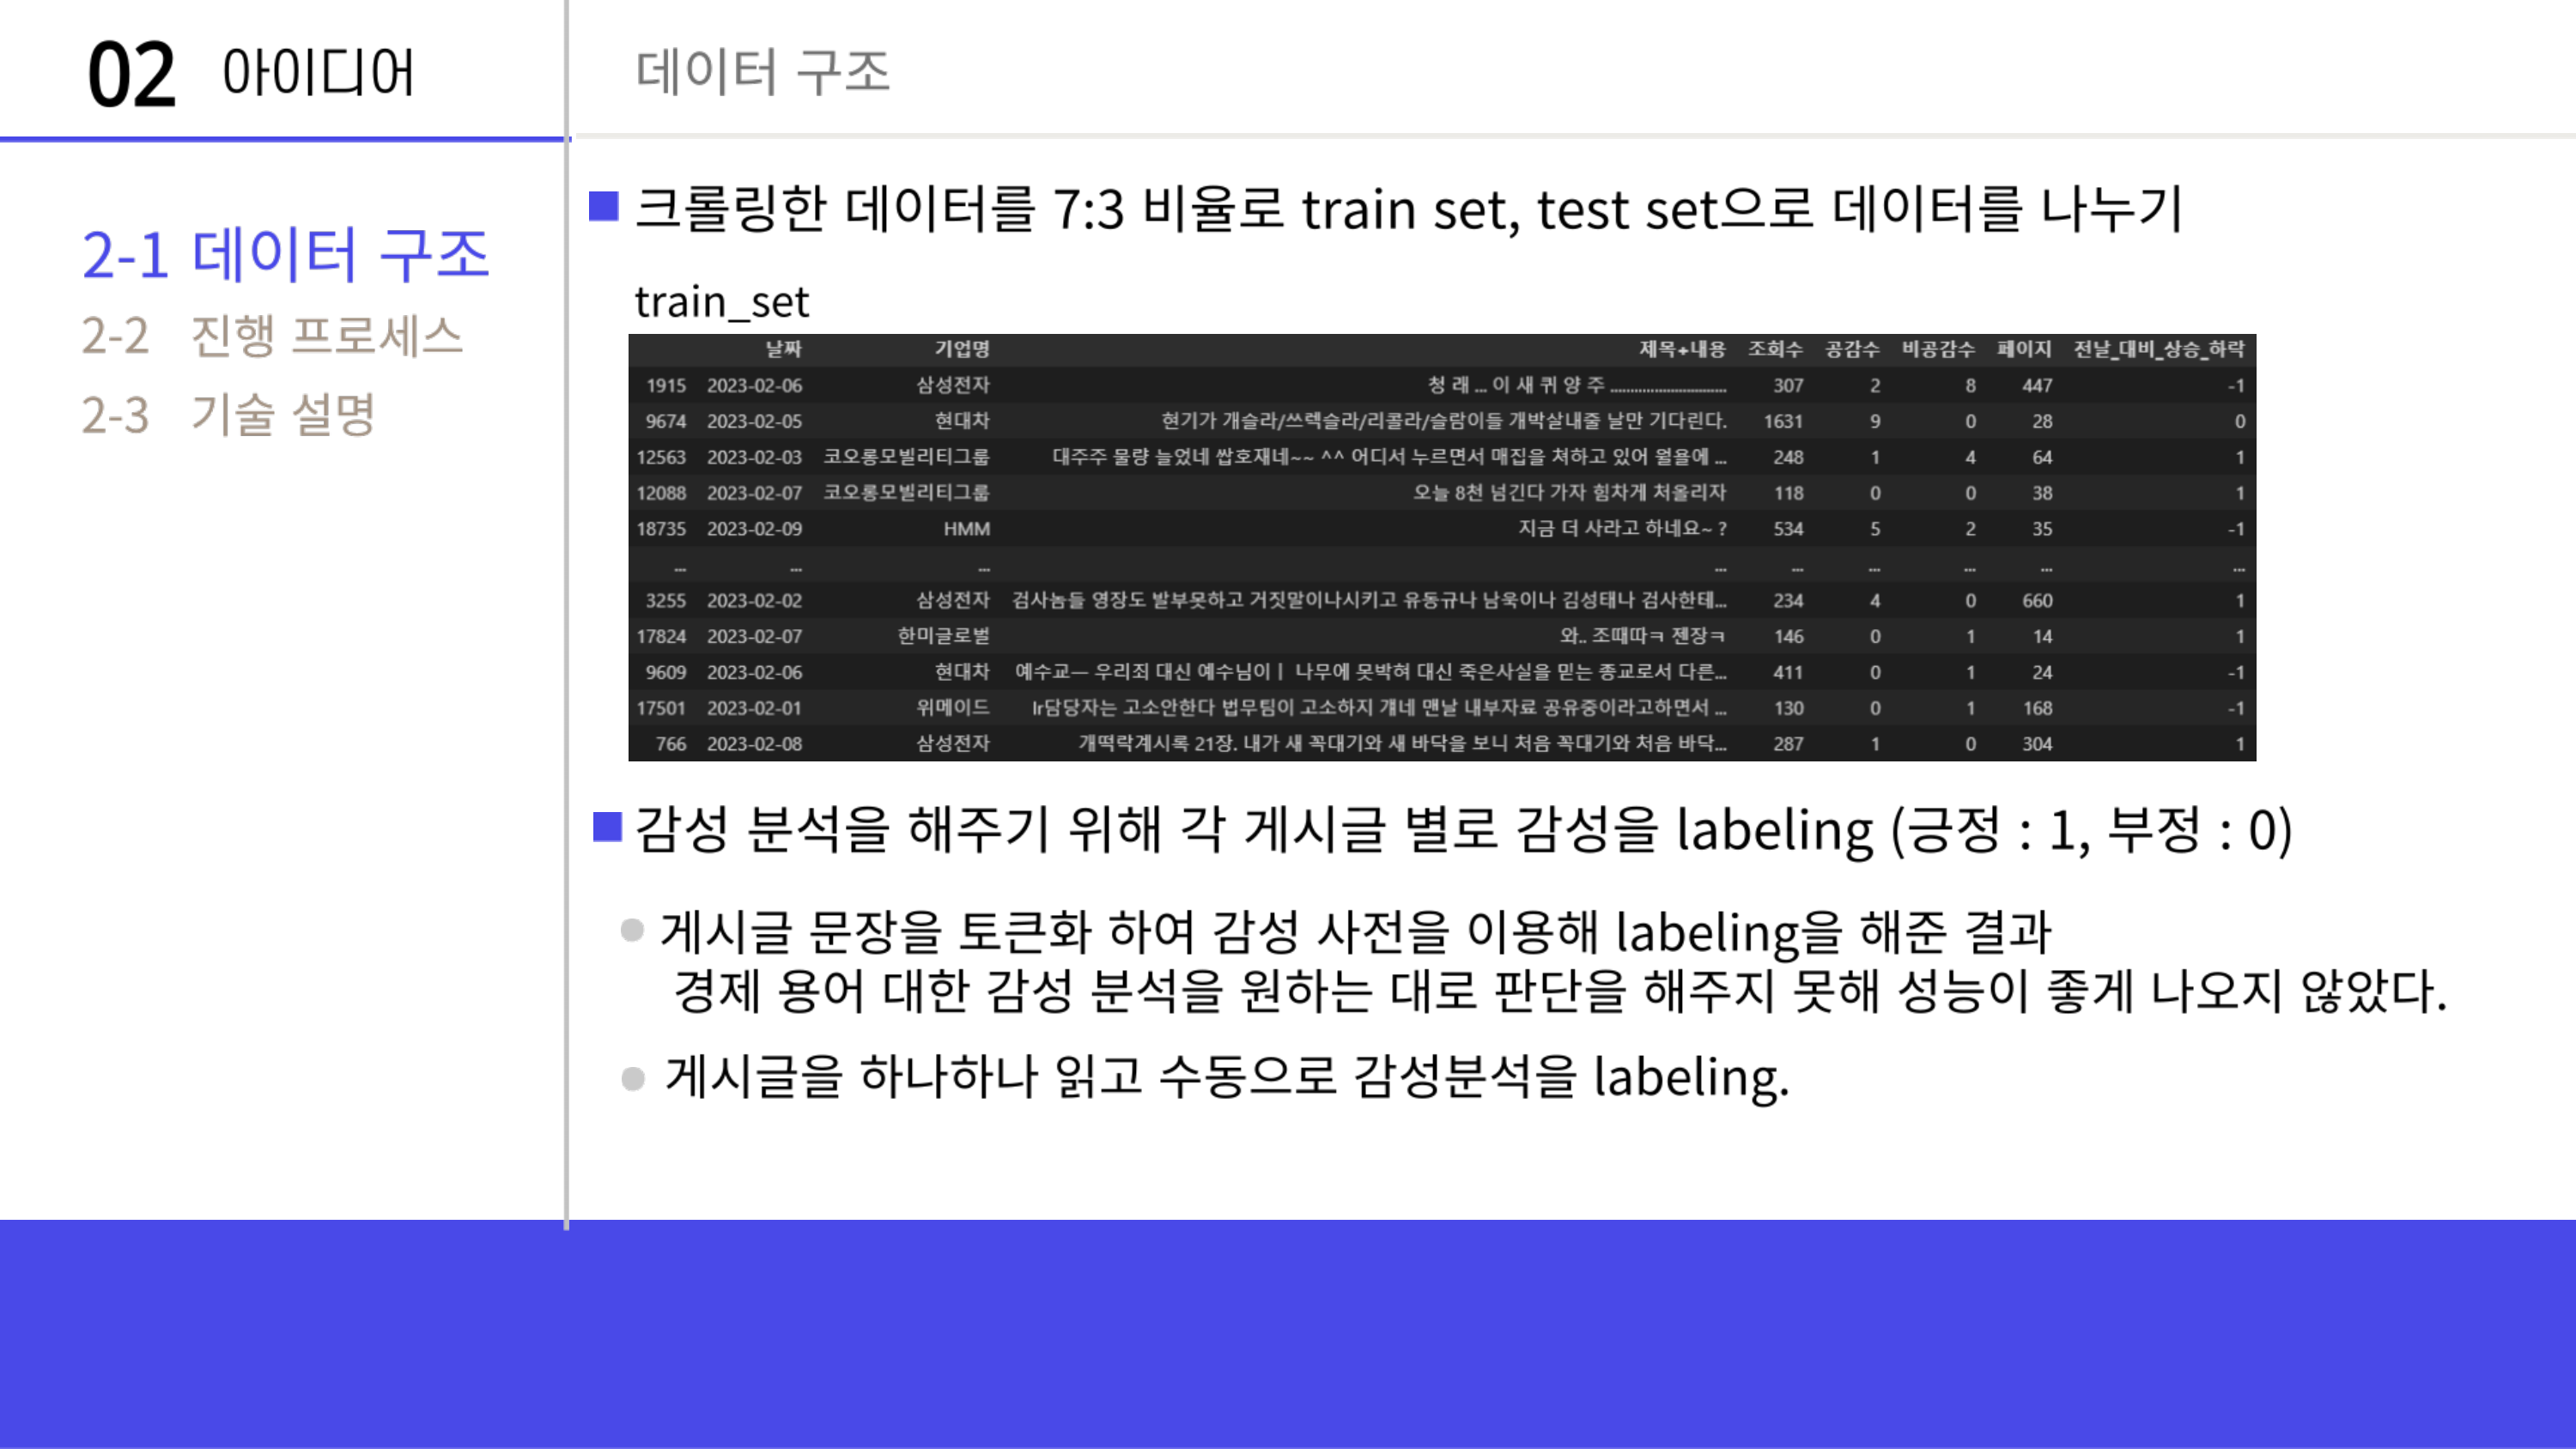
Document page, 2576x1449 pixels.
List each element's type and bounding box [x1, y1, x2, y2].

picture [624, 161, 2198, 263]
picture [622, 27, 916, 120]
picture [19, 142, 210, 150]
text_box [0, 1220, 2576, 1449]
text_box [589, 191, 619, 221]
text_box [621, 919, 645, 943]
text_box [592, 812, 623, 842]
picture [71, 201, 517, 470]
picture [564, 1, 568, 136]
text_box [622, 1067, 646, 1092]
picture [625, 783, 2317, 886]
picture [564, 142, 568, 612]
picture [628, 265, 829, 350]
text_box [0, 612, 625, 618]
text_box [0, 136, 572, 142]
text_box [575, 133, 2576, 139]
text_box [629, 334, 2257, 761]
picture [19, 0, 433, 136]
picture [564, 618, 568, 1220]
picture [651, 890, 2466, 1130]
